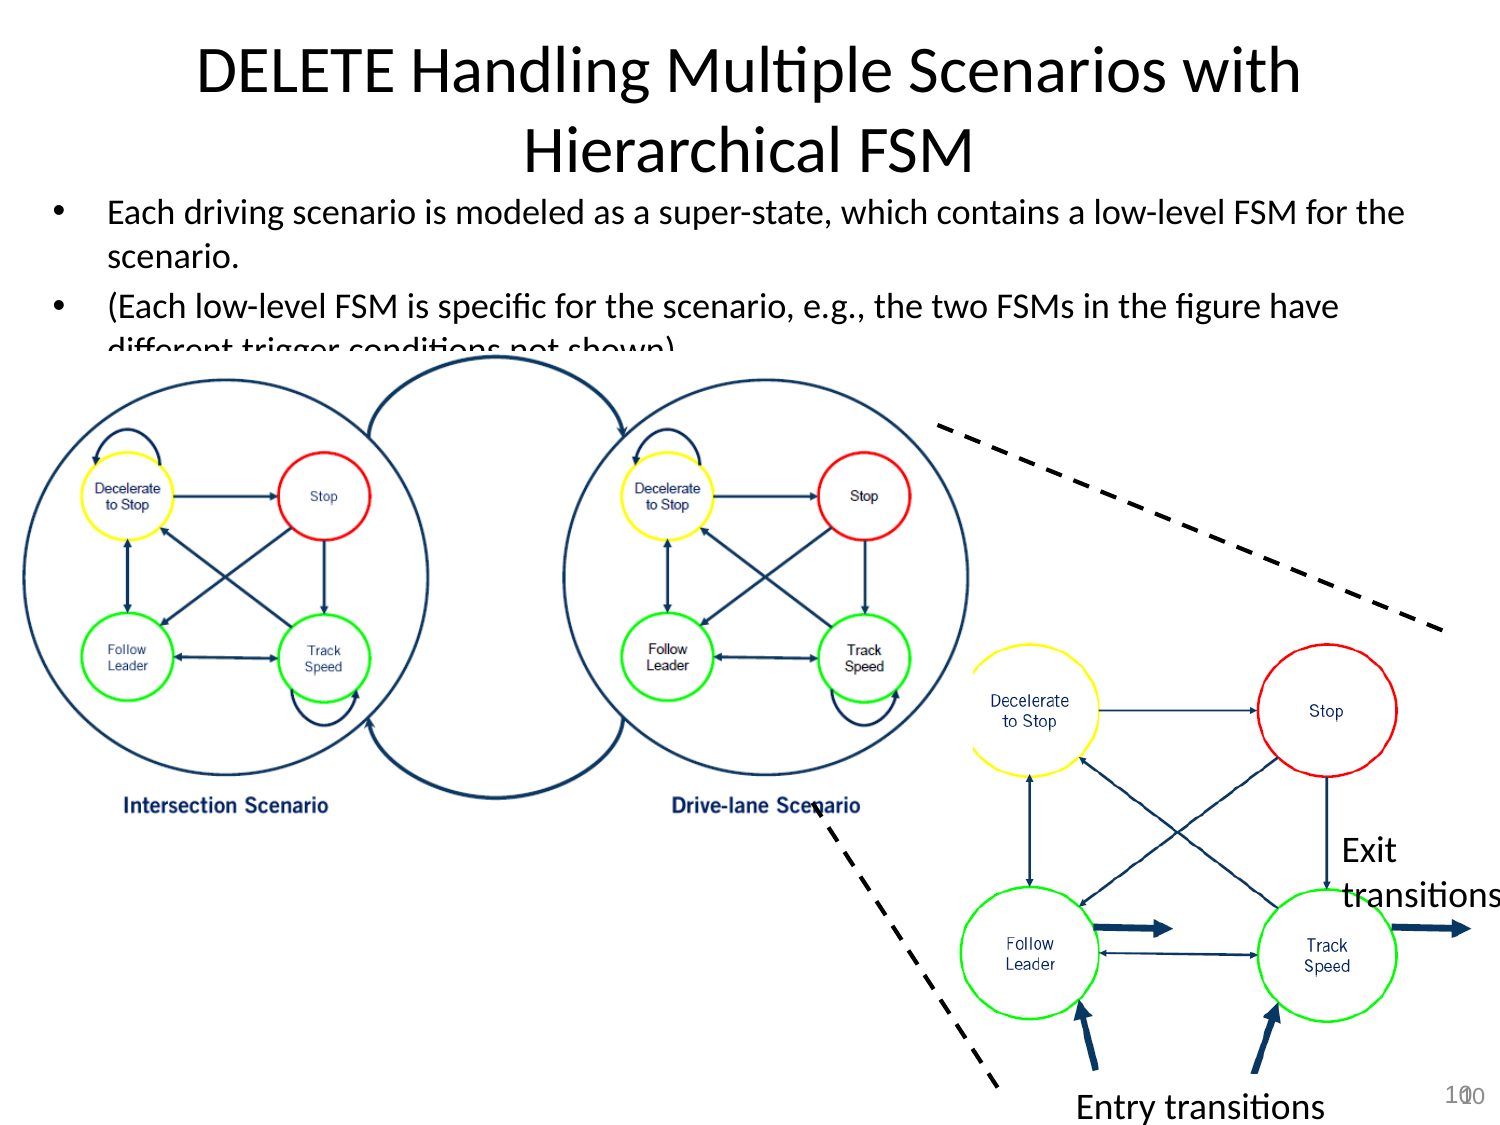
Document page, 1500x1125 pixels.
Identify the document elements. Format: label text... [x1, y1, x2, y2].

slide_number 10 [1341, 1071, 1488, 1112]
text_box Entry transitions [1061, 1083, 1341, 1125]
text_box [812, 802, 1001, 1092]
text_box Exit transitions [1477, 817, 1500, 923]
picture [15, 351, 1473, 1074]
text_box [937, 424, 1451, 634]
list Each driving scenario is modeled as a super-state, which contains a low-level FSM for the scenario. (Each low-level FSM is specific for the scenario, e.g., the two FSMs in the figure have different trigger conditions not shown) [37, 180, 1425, 378]
title DELETE Handling Multiple Scenarios with Hierarchical FSM [24, 11, 1475, 200]
